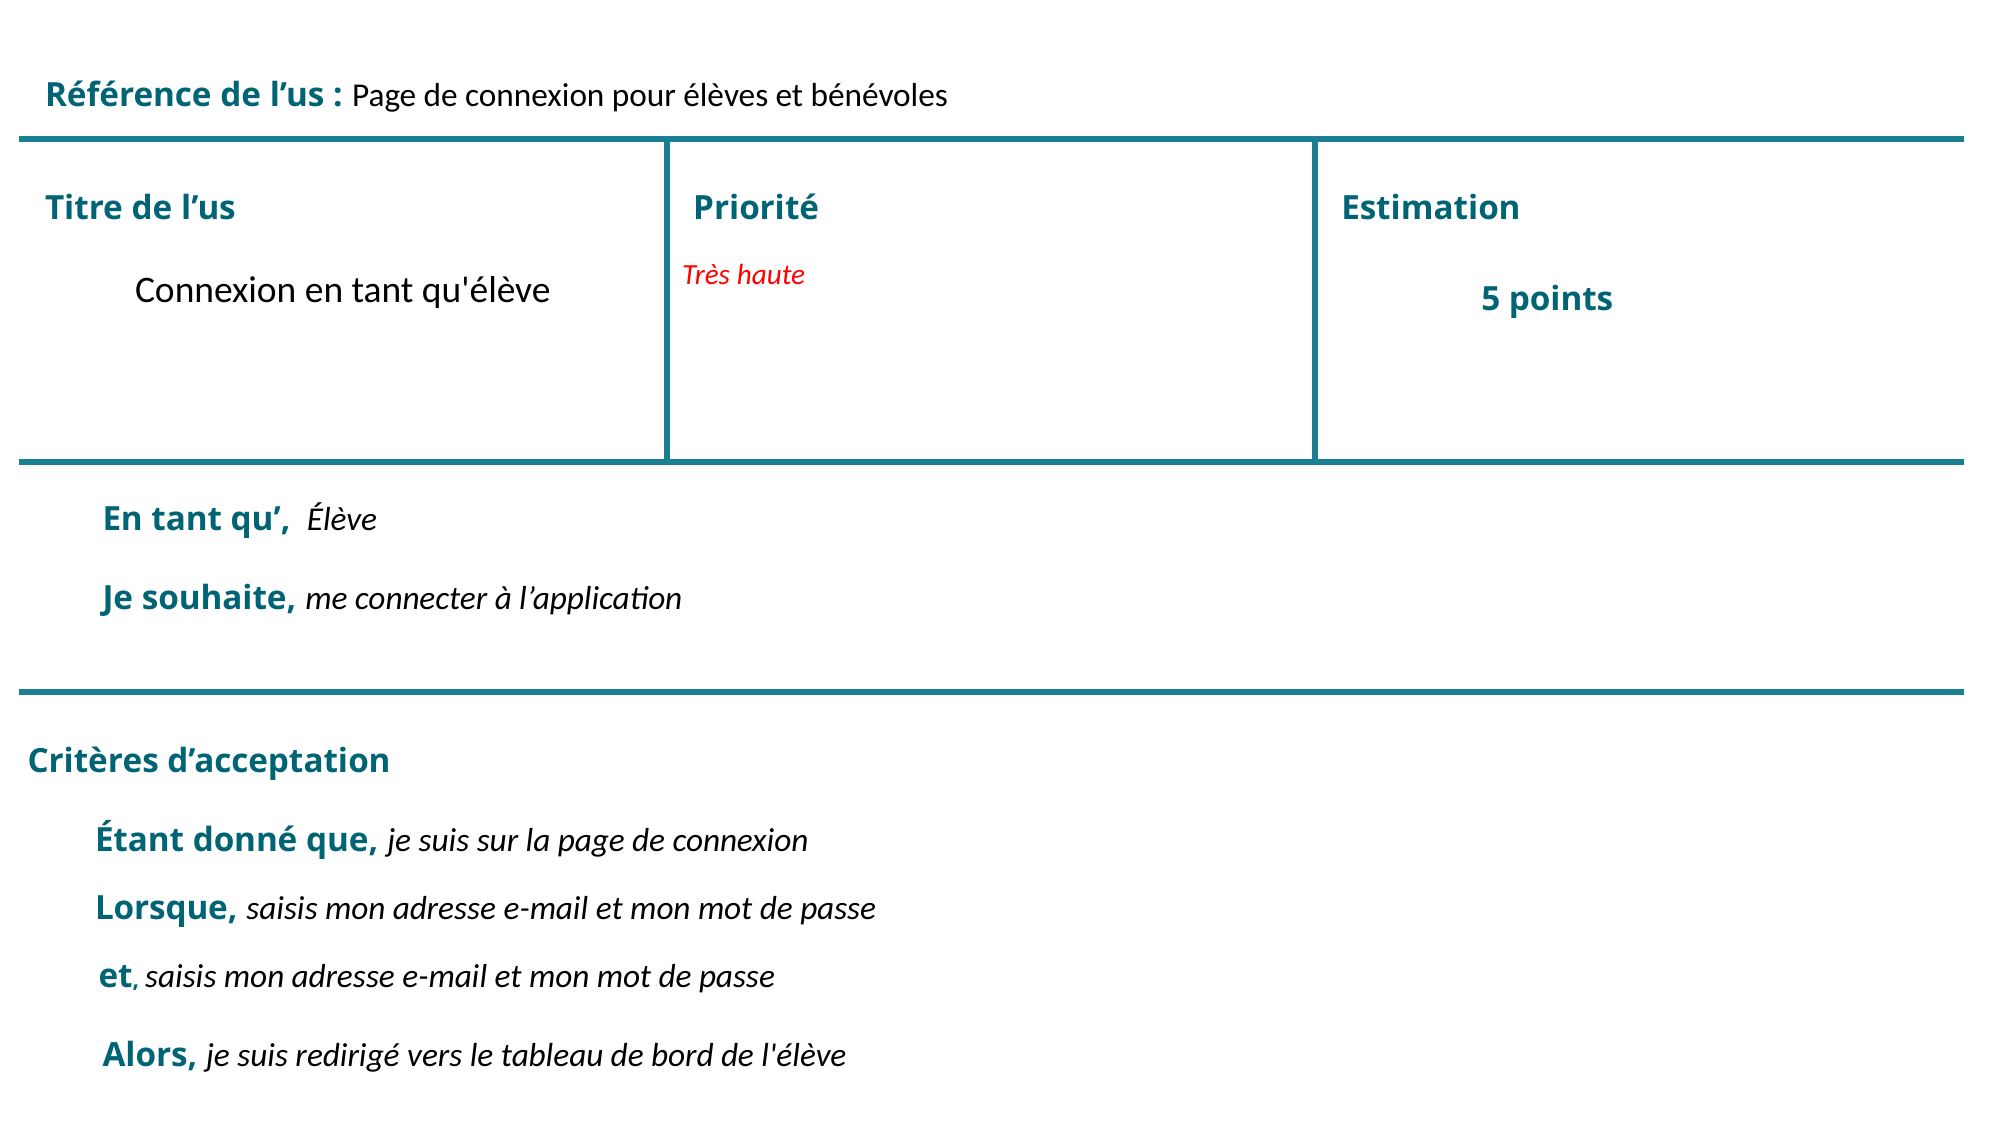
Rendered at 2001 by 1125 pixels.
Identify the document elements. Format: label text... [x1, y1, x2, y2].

table_cell Priorité Très haute [670, 142, 1312, 459]
table_header Référence de l’us : Page de connexion pour élèves et bénévoles [19, 25, 1964, 136]
table_cell Estimation 5 points [1318, 142, 1964, 459]
table_cell Critères d’acceptation Étant donné que, je suis sur la page de connexion Lorsque, saisis mon adresse e-mail et mon mot de passe et, saisis mon adresse e-mail et mon mot de passe Alors, je suis redirigé vers le tableau de bord de l'élève [19, 695, 1964, 1076]
table_cell Titre de l’us Connexion en tant qu'élève [19, 142, 664, 459]
table_cell En tant qu’, Élève Je souhaite, me connecter à l’application [19, 465, 1964, 689]
